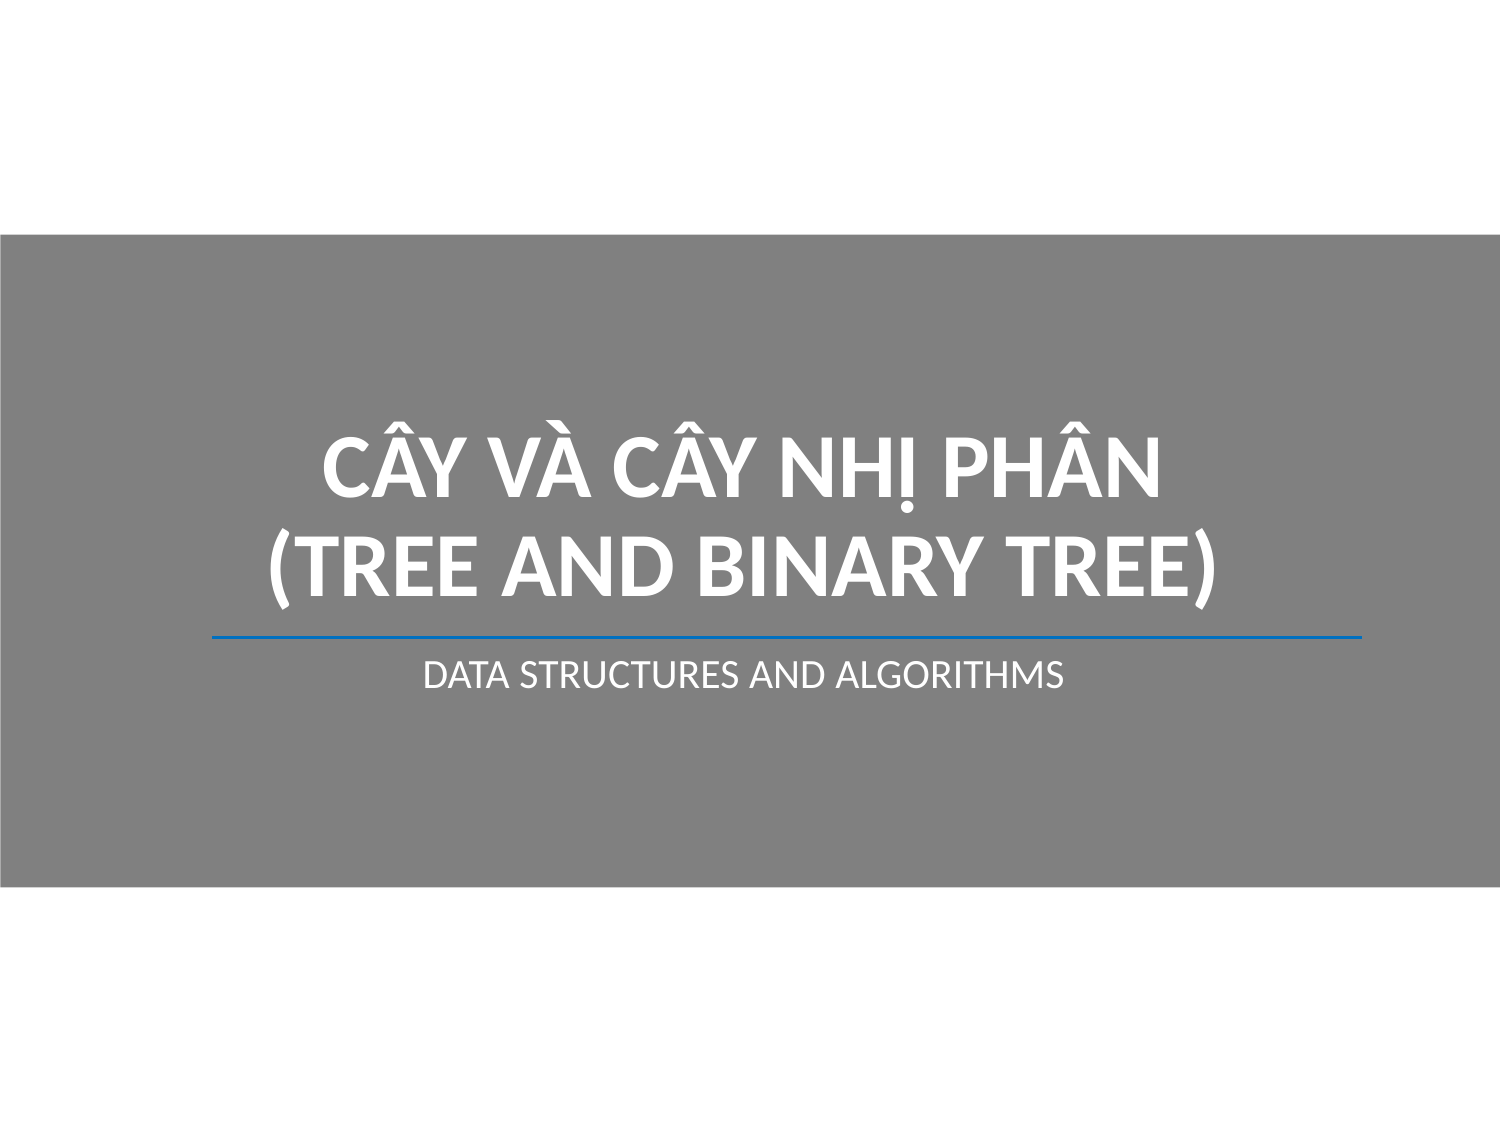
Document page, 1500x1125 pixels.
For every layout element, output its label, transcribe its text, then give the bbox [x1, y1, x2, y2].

title CÂY VÀ CÂY NHỊ PHÂN (TREE AND BINARY TREE) [87, 375, 1400, 624]
text_box Data Structures and AlgorithmS [153, 644, 1335, 758]
